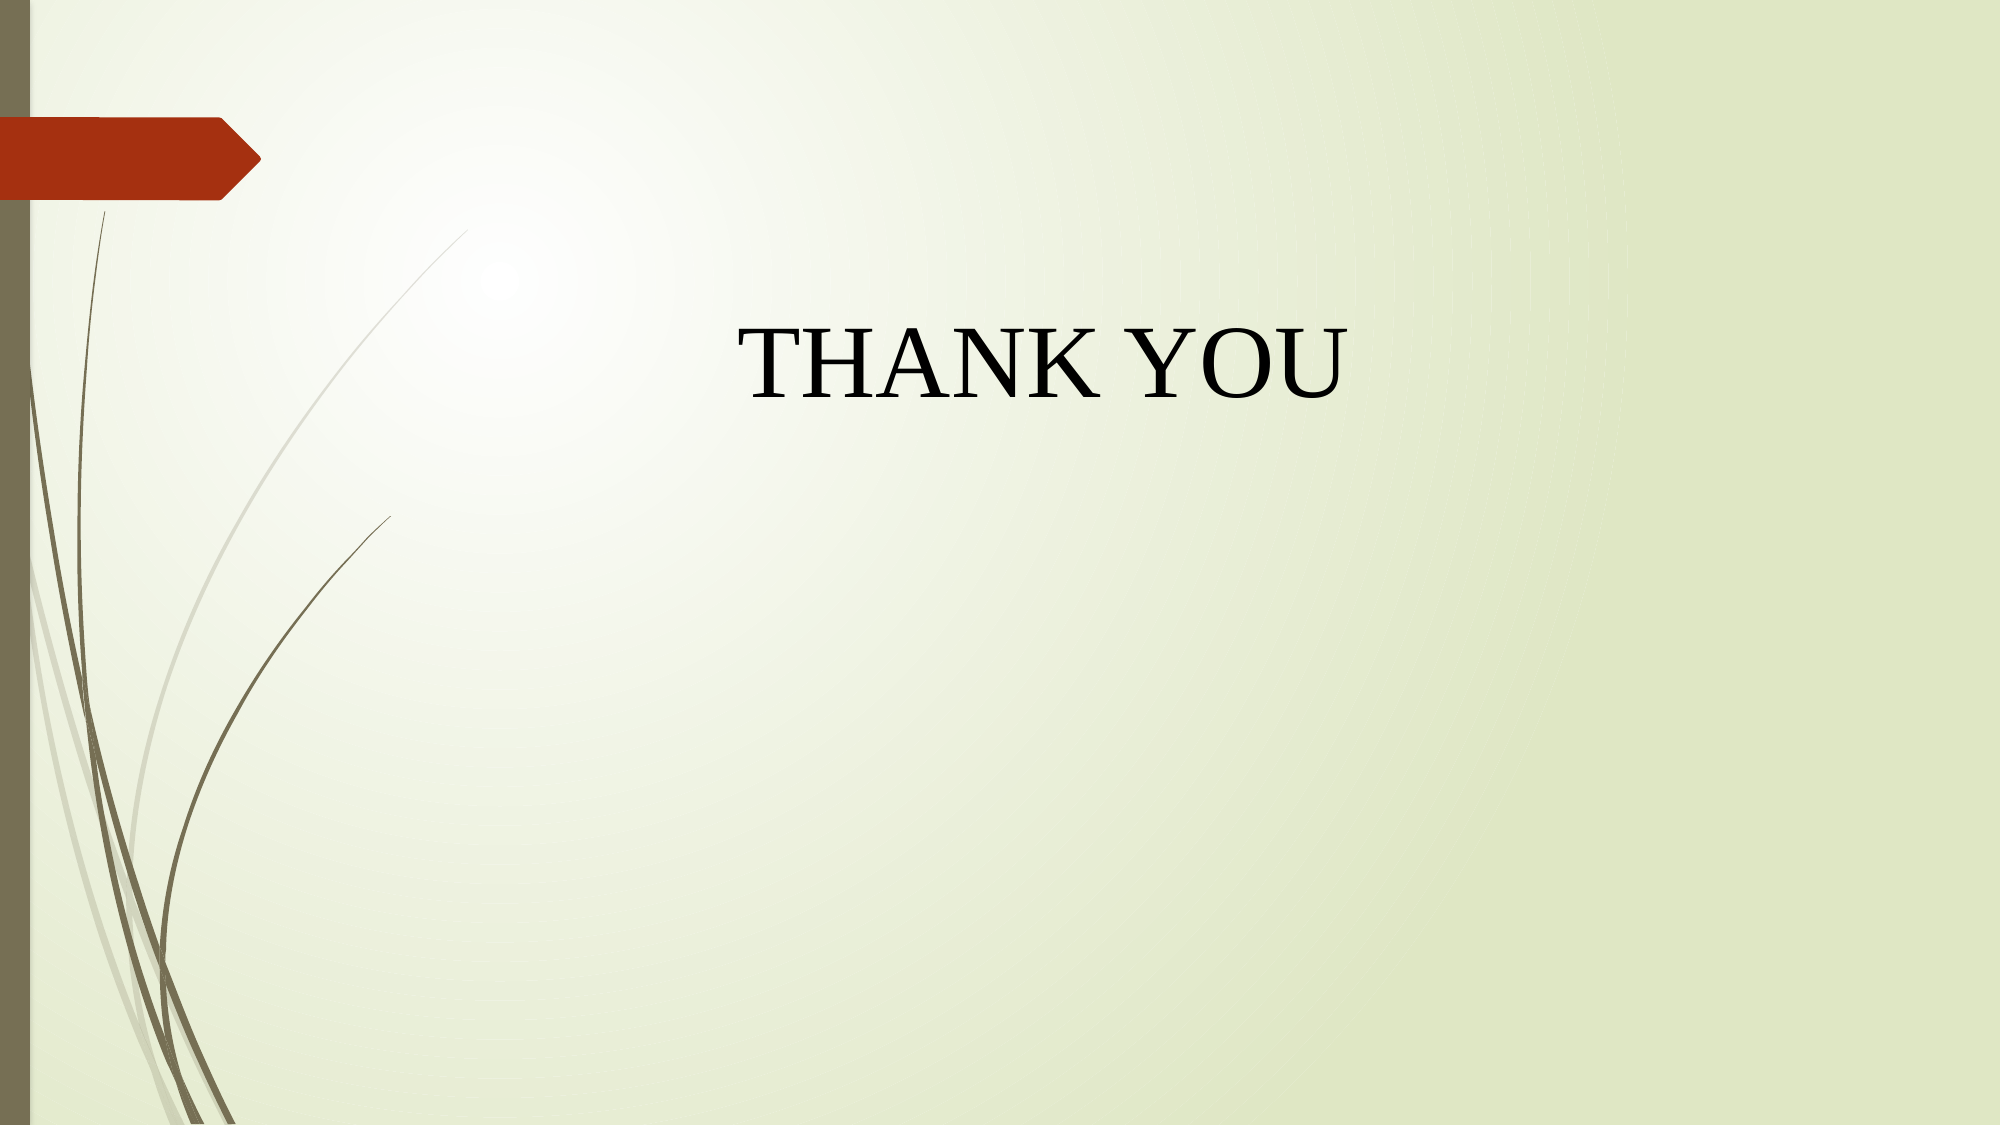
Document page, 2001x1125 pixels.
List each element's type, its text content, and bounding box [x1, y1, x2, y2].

text_box THANK YOU [722, 286, 1729, 426]
